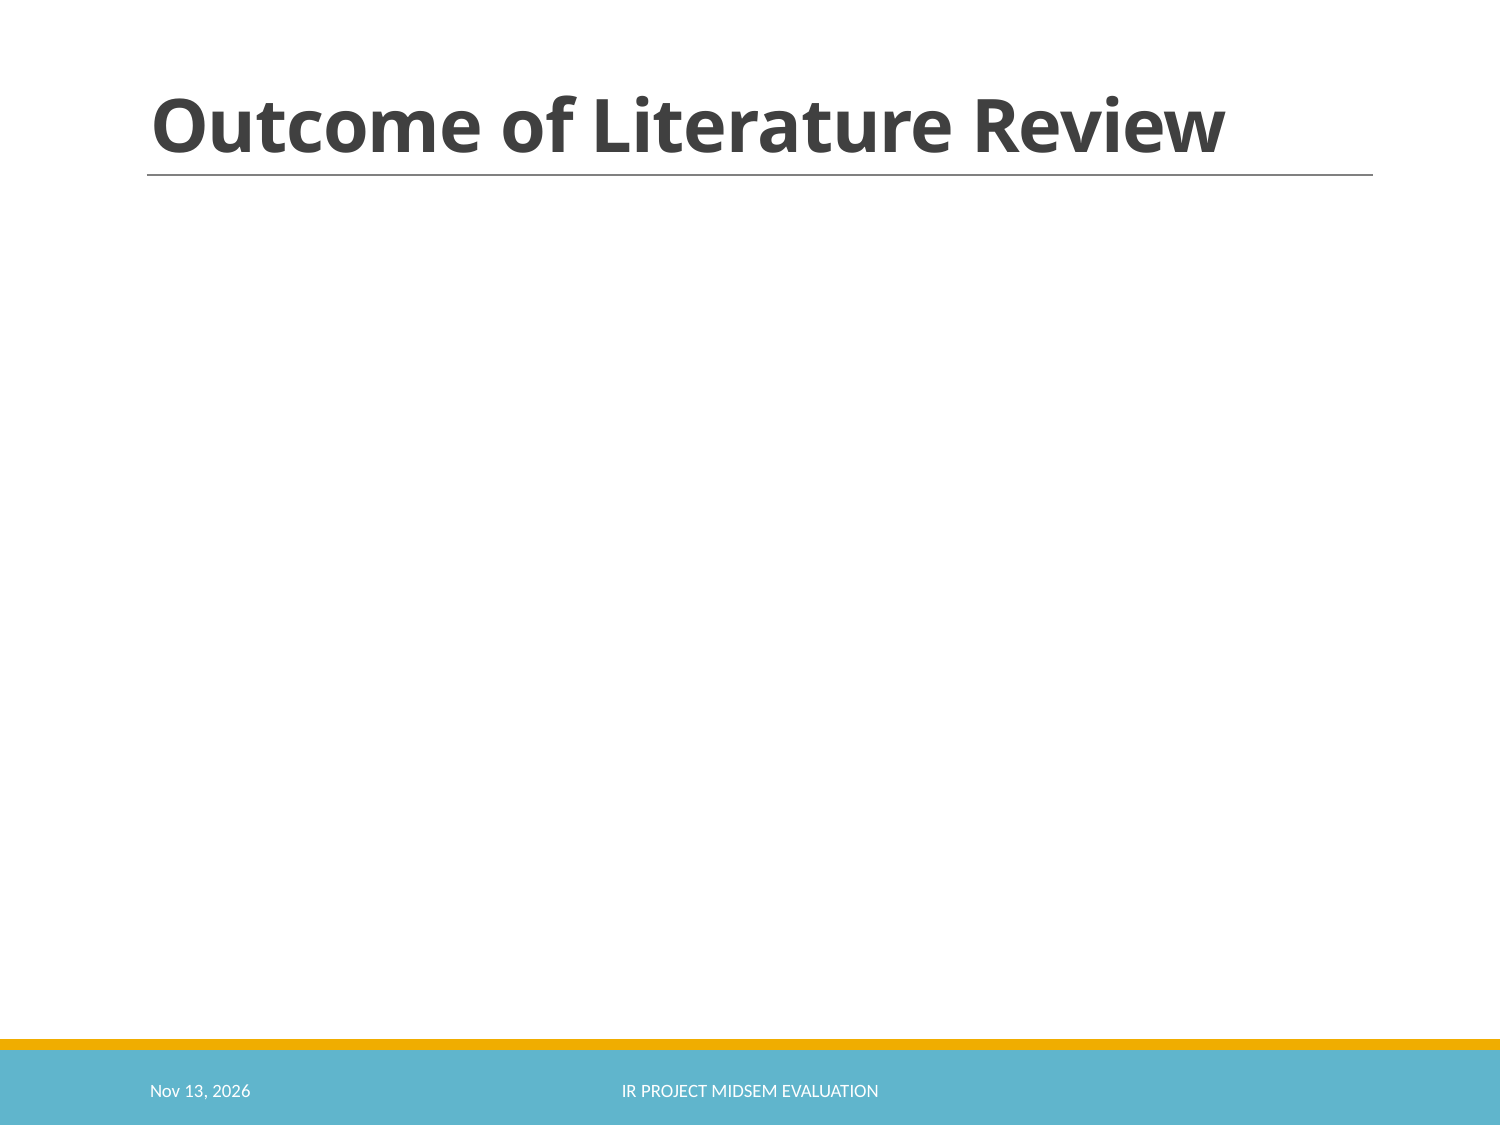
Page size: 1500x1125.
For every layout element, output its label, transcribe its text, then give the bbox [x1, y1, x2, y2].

slide_number 6-Feb-19 [135, 1059, 440, 1120]
footer IR Project Midsem Evaluation [453, 1059, 1047, 1120]
title Outcome of Literature Review [135, 47, 1373, 175]
